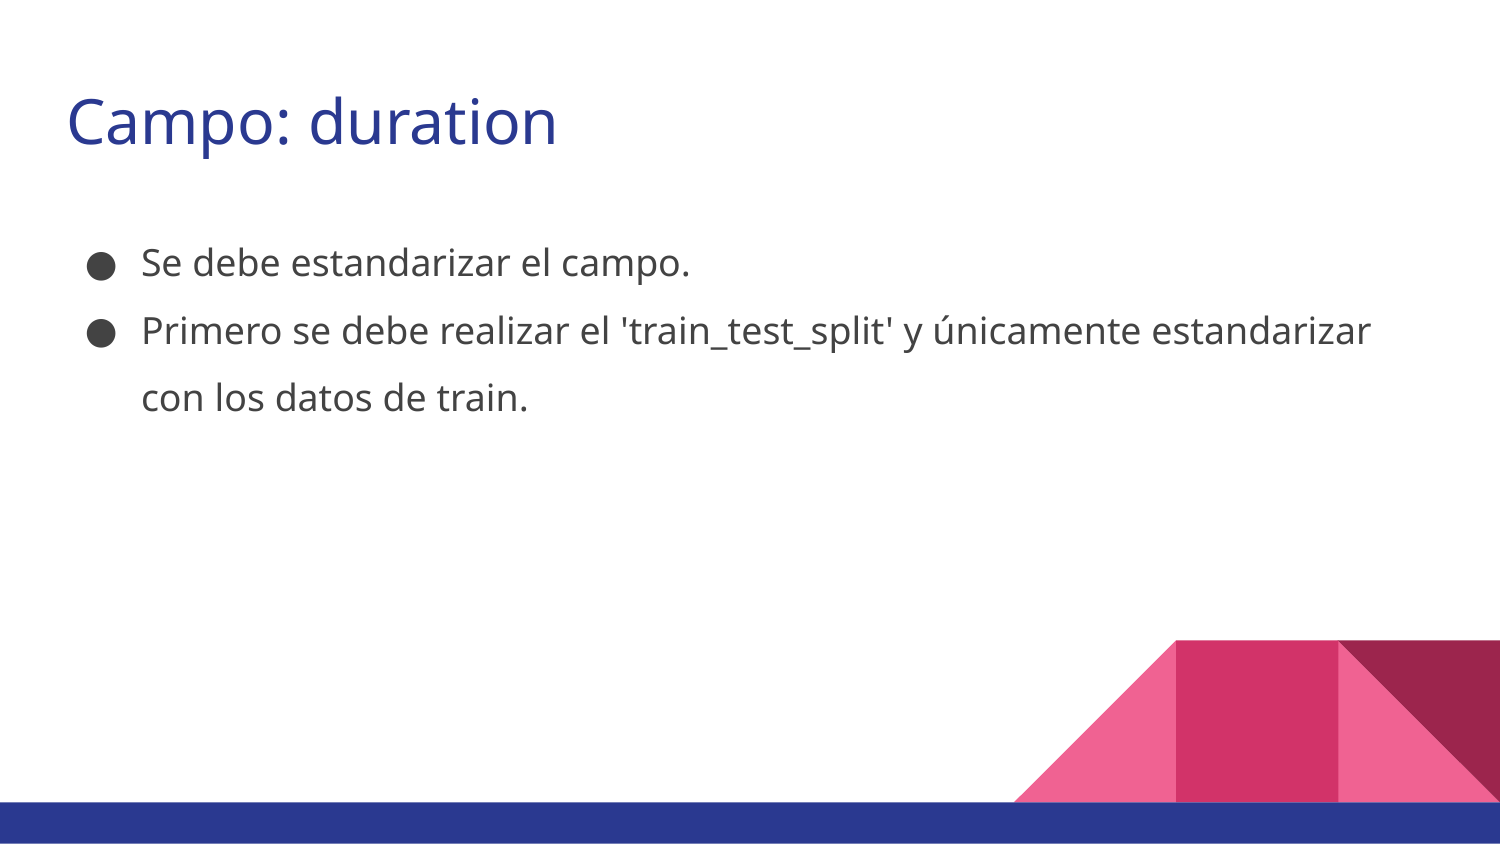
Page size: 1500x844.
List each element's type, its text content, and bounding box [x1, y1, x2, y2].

title Campo: duration [51, 67, 1449, 167]
list Se debe estandarizar el campo. Primero se debe realizar el 'train_test_split' y únicamente estandarizar con los datos de train. [51, 201, 1449, 422]
